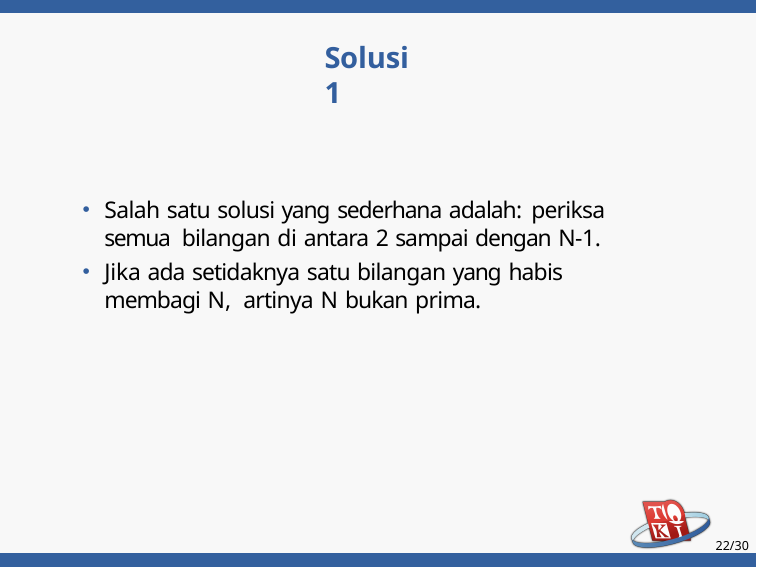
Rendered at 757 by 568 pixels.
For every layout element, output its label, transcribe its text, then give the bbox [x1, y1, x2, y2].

picture [0, 0, 756, 13]
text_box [0, 495, 757, 568]
text_box Salah satu solusi yang sederhana adalah: periksa semua bilangan di antara 2 sampai dengan N-1. Jika ada setidaknya satu bilangan yang habis membagi N, artinya N bukan prima. [80, 194, 657, 314]
title Solusi 1 [322, 36, 434, 134]
